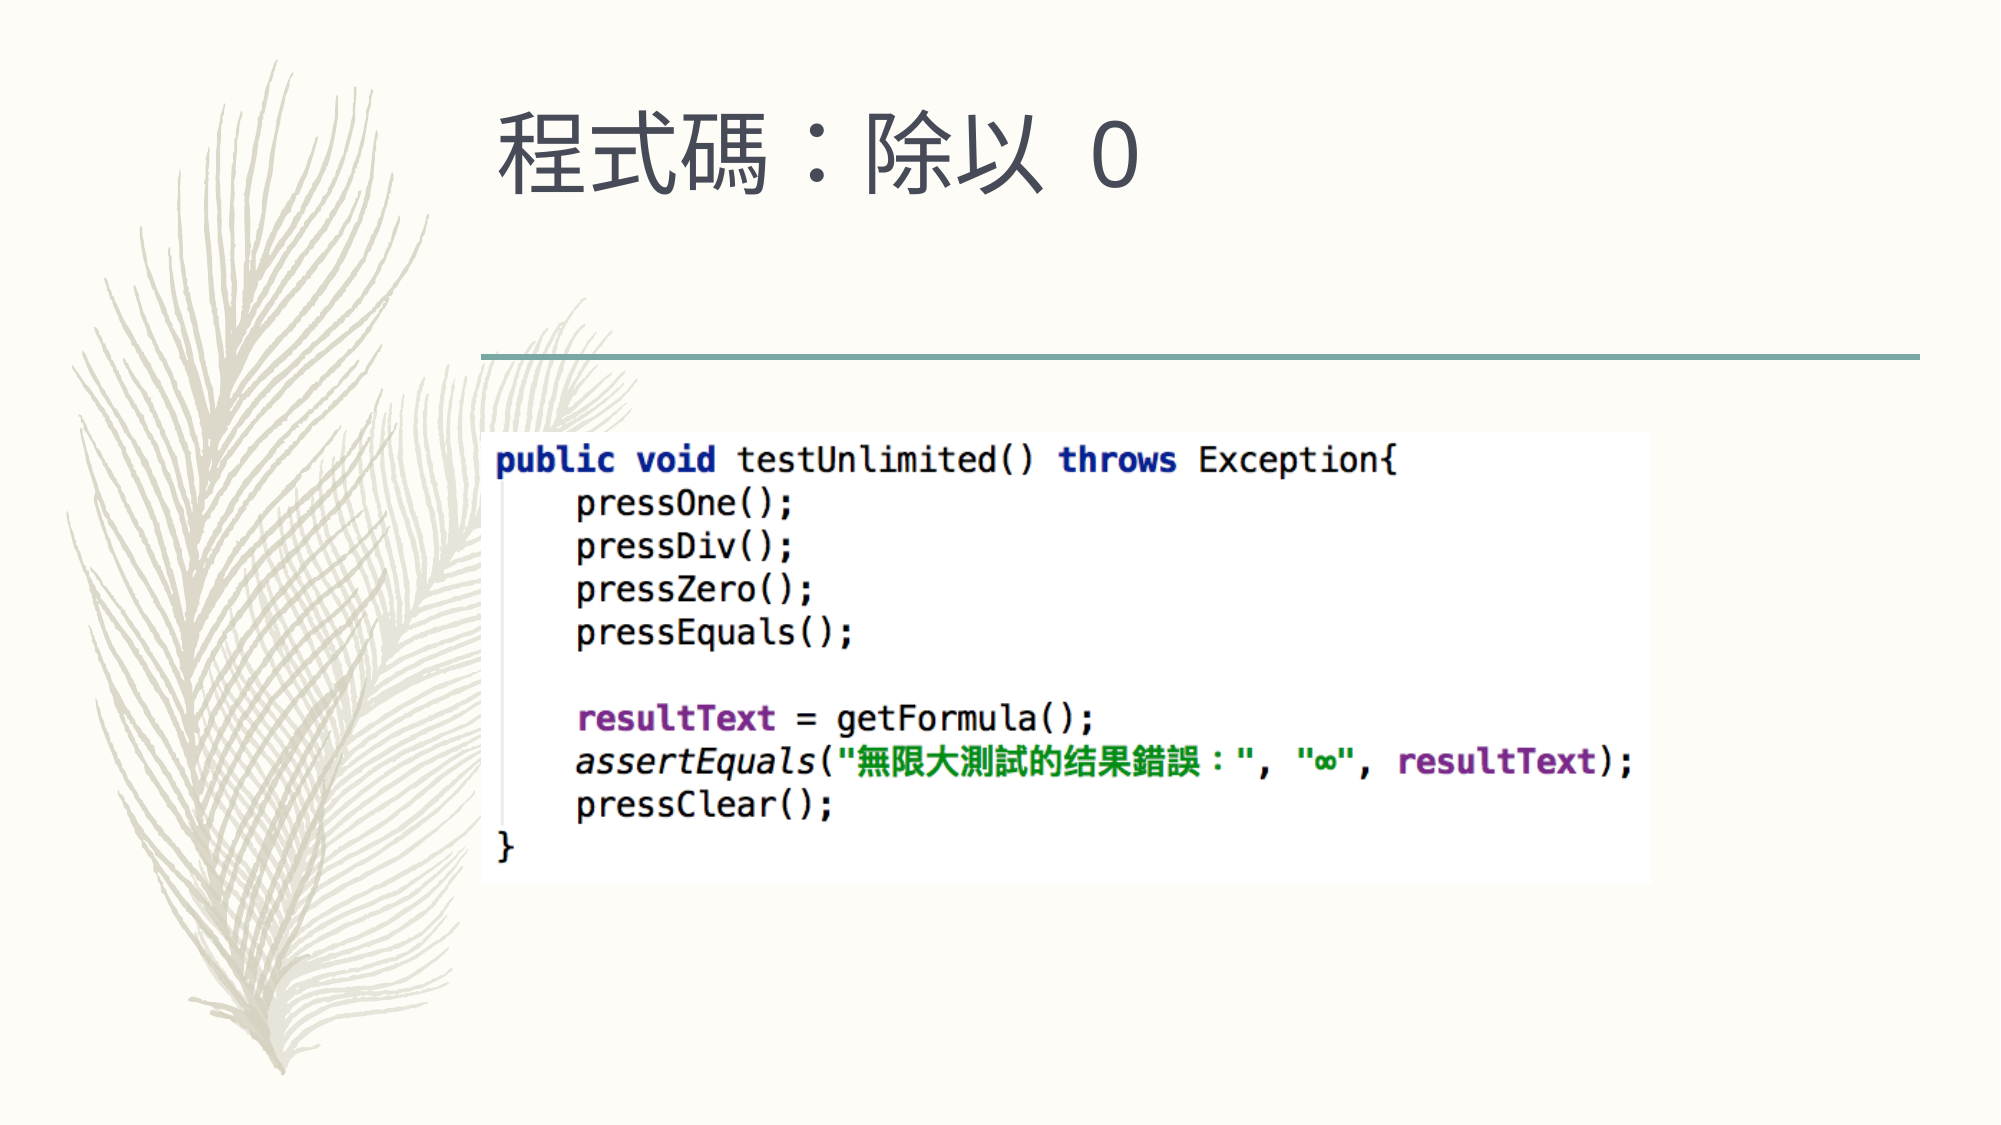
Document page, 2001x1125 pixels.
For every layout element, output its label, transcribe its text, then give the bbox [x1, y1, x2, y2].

title 程式碼：除以 0 [481, 93, 1920, 350]
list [480, 432, 1652, 883]
